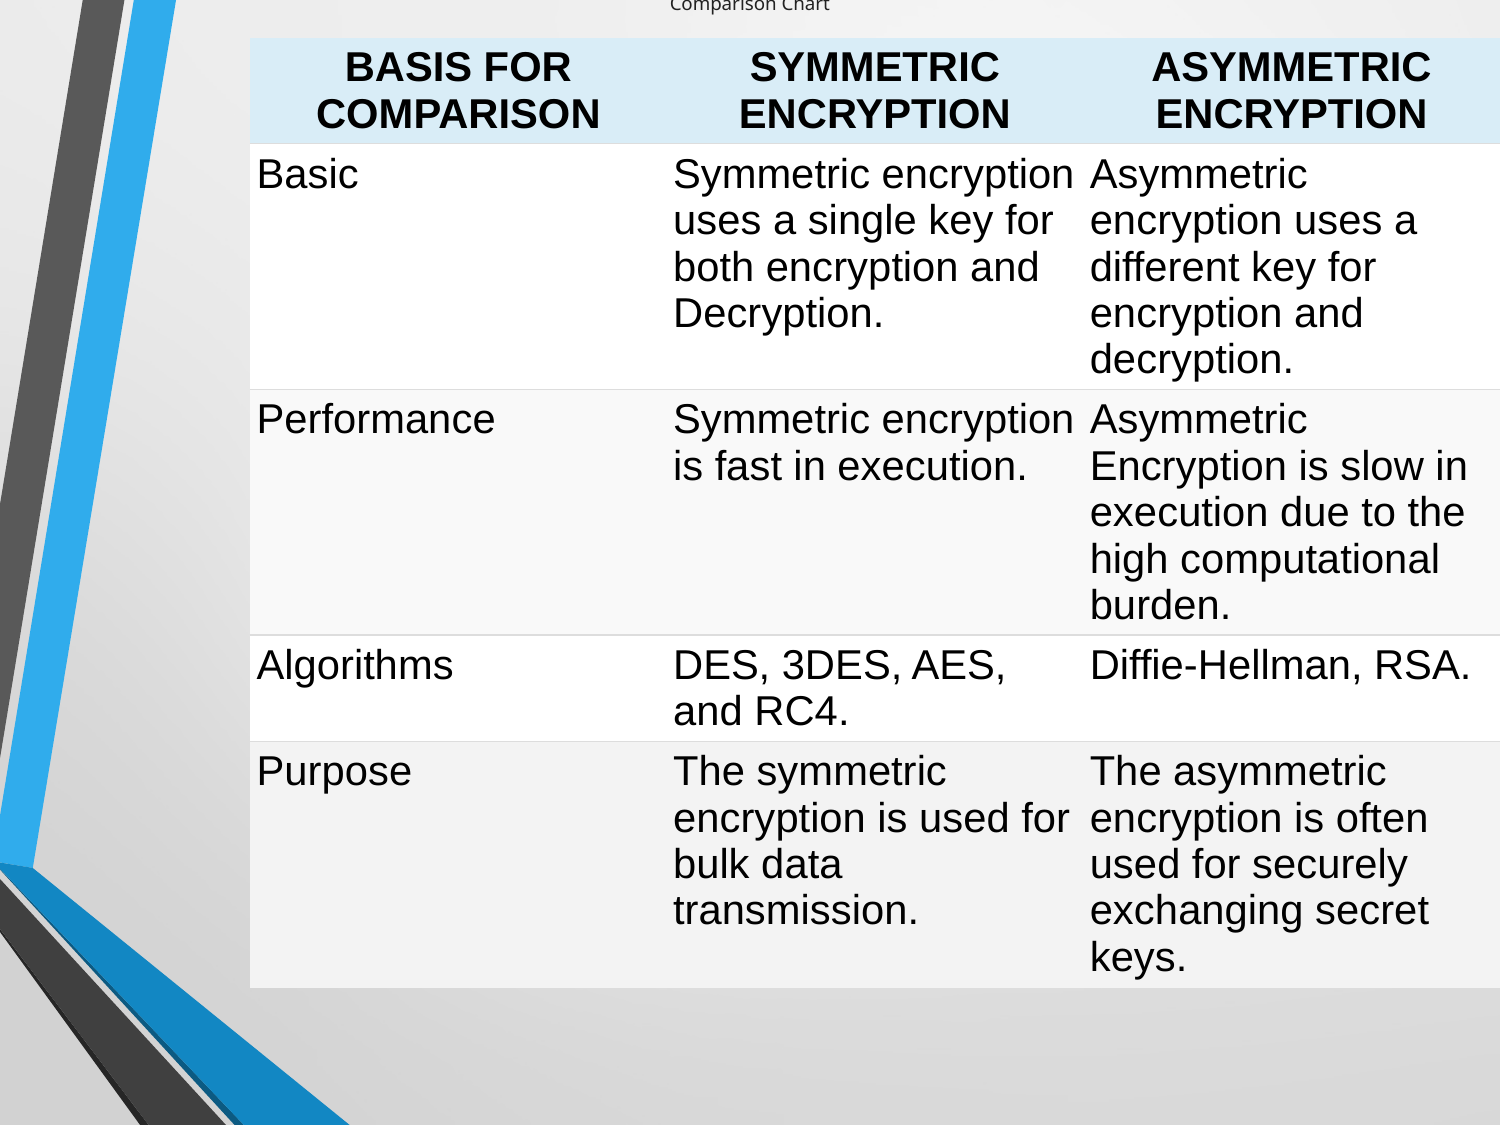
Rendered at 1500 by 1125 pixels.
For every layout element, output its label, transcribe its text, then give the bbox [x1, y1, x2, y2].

table_cell The asymmetric encryption is often used for securely exchanging secret keys. [1083, 742, 1500, 988]
table_cell Diffie-Hellman, RSA. [1083, 636, 1500, 741]
table_cell Basic [250, 144, 667, 389]
text_box Comparison Chart [669, 0, 831, 83]
table_header ASYMMETRIC ENCRYPTION [1083, 38, 1500, 143]
table_cell Symmetric encryption uses a single key for both encryption and Decryption. [667, 144, 1083, 389]
table_cell DES, 3DES, AES, and RC4. [667, 636, 1083, 741]
table_cell Symmetric encryption is fast in execution. [667, 390, 1083, 634]
table_header BASIS FOR COMPARISON [250, 38, 667, 143]
table_cell Performance [250, 390, 667, 634]
table_cell The symmetric encryption is used for bulk data transmission. [667, 742, 1083, 988]
table_cell Asymmetric encryption uses a different key for encryption and decryption. [1083, 144, 1500, 389]
table_cell Asymmetric Encryption is slow in execution due to the high computational burden. [1083, 390, 1500, 634]
table_header SYMMETRIC ENCRYPTION [667, 38, 1083, 143]
table_cell Purpose [250, 742, 667, 988]
table_cell Algorithms [250, 636, 667, 741]
